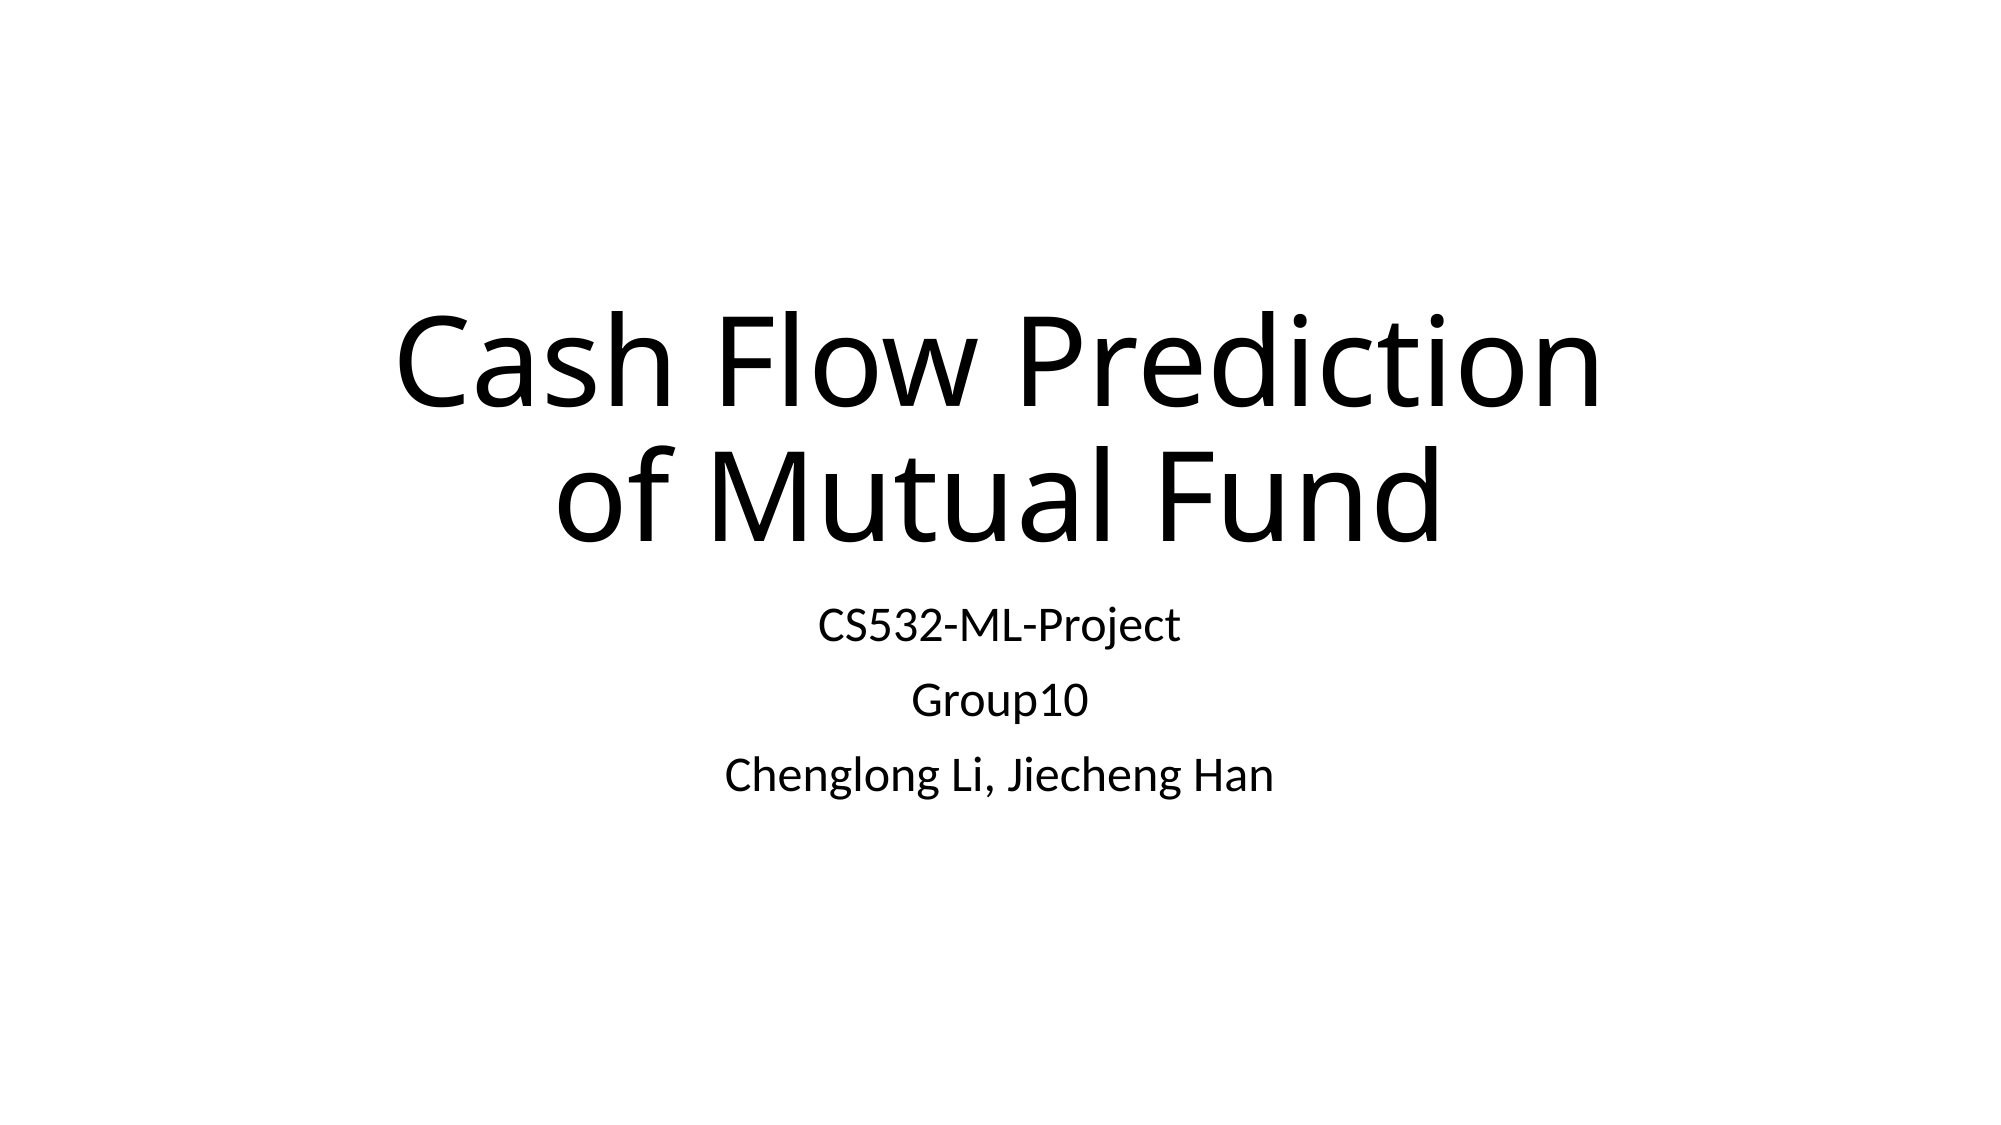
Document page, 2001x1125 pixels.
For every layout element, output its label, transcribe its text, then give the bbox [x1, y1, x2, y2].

title Cash Flow Prediction of Mutual Fund [249, 183, 1751, 577]
subtitle CS532-ML-Project Group10 Chenglong Li, Jiecheng Han [249, 590, 1751, 863]
